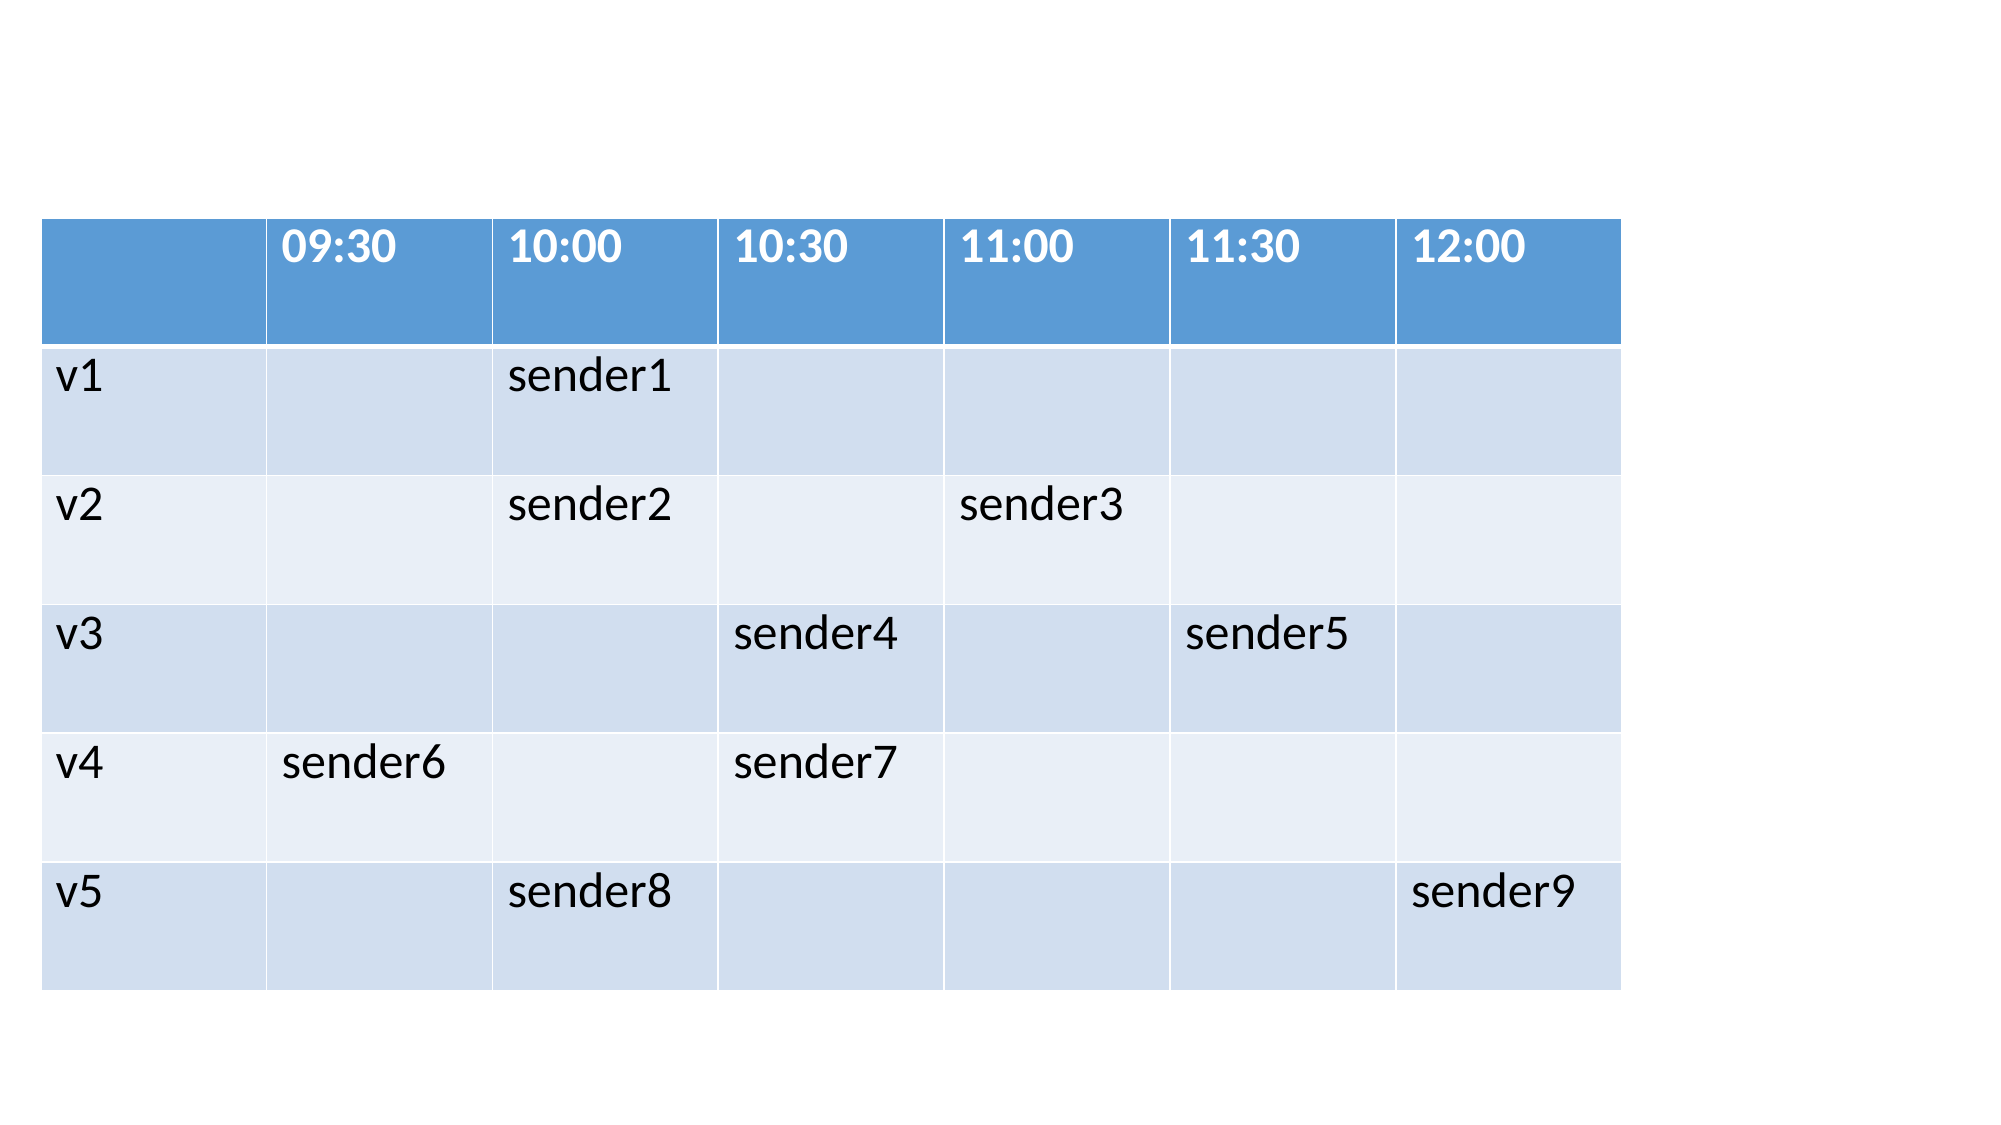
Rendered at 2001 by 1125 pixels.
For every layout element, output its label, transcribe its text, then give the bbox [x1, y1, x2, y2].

table_cell sender7 [719, 734, 943, 861]
table_cell sender9 [1397, 863, 1621, 990]
table_cell [1171, 476, 1395, 604]
table_header [42, 219, 266, 344]
table_cell [945, 349, 1169, 475]
table_cell [267, 476, 492, 604]
table_cell [267, 349, 492, 475]
table_cell [267, 605, 492, 732]
table_cell [719, 863, 943, 990]
table_cell [945, 863, 1169, 990]
table_cell v2 [42, 476, 266, 604]
table_cell [1397, 476, 1621, 604]
table_header 10:30 [719, 219, 943, 344]
table_cell [1171, 349, 1395, 475]
table_header 09:30 [267, 219, 492, 344]
table_cell [945, 605, 1169, 732]
table_header 11:00 [945, 219, 1169, 344]
table_cell v1 [42, 349, 266, 475]
table_header 11:30 [1171, 219, 1395, 344]
table_cell [719, 349, 943, 475]
table_cell v3 [42, 605, 266, 732]
table_cell [1171, 863, 1395, 990]
table_cell v4 [42, 734, 266, 861]
table_cell [945, 734, 1169, 861]
table_cell [1397, 605, 1621, 732]
table_cell sender5 [1171, 605, 1395, 732]
table_cell [493, 605, 717, 732]
table_cell sender8 [493, 863, 717, 990]
table_header 10:00 [493, 219, 717, 344]
table_cell [267, 863, 492, 990]
table_cell sender2 [493, 476, 717, 604]
table_cell [719, 476, 943, 604]
table_cell sender4 [719, 605, 943, 732]
table_cell sender3 [945, 476, 1169, 604]
table_header 12:00 [1397, 219, 1621, 344]
table_cell [1397, 349, 1621, 475]
table_cell [1171, 734, 1395, 861]
table_cell sender6 [267, 734, 492, 861]
table_cell v5 [42, 863, 266, 990]
table_cell [1397, 734, 1621, 861]
table_cell [493, 734, 717, 861]
table_cell sender1 [493, 349, 717, 475]
